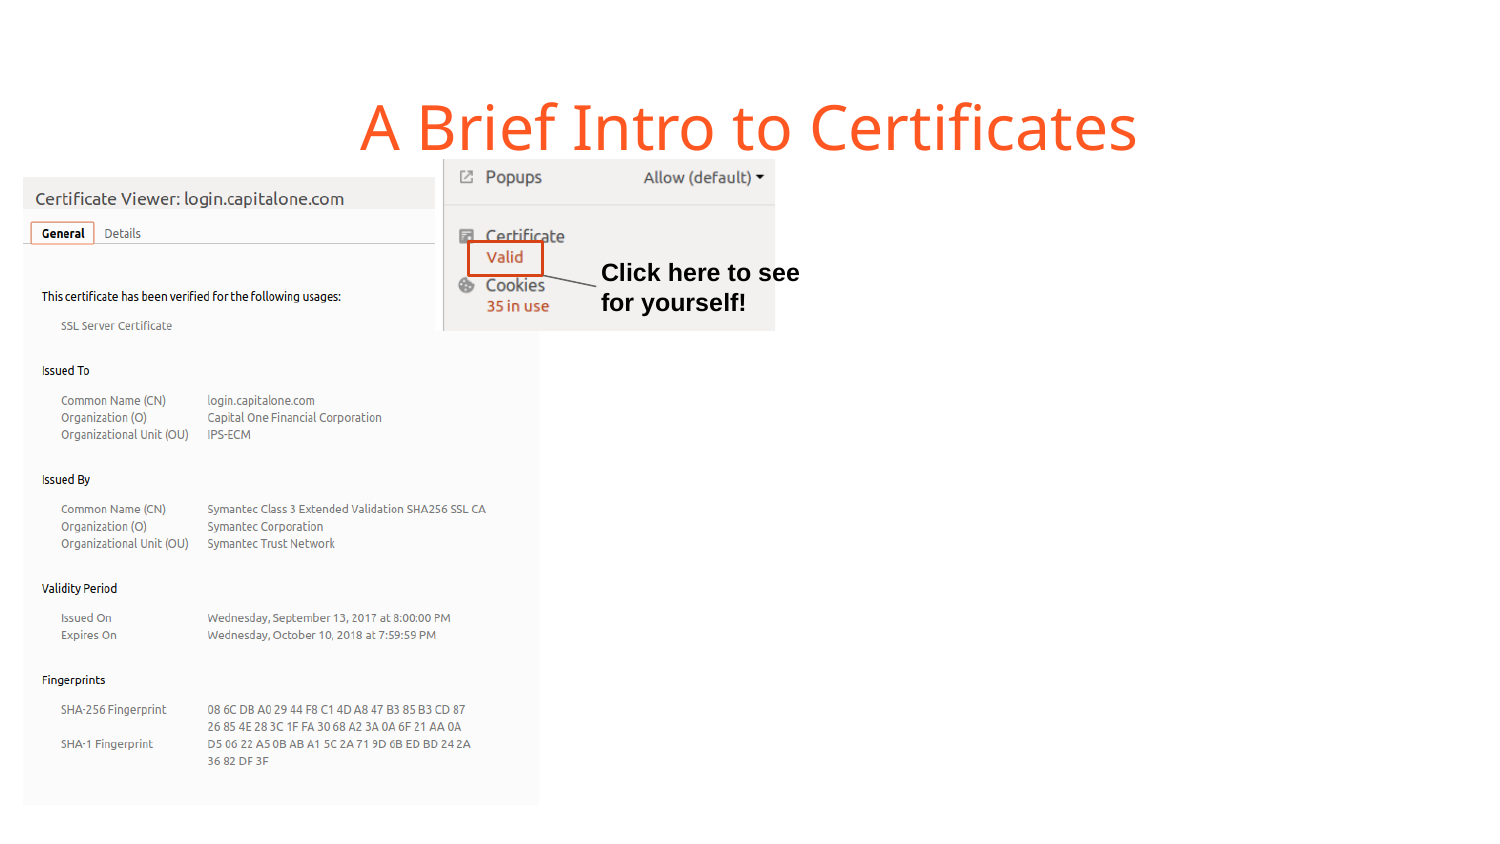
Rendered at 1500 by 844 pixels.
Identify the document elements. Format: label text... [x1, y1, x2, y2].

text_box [434, 159, 823, 331]
title A Brief Intro to Certificates [51, 72, 1449, 167]
picture [23, 177, 540, 805]
